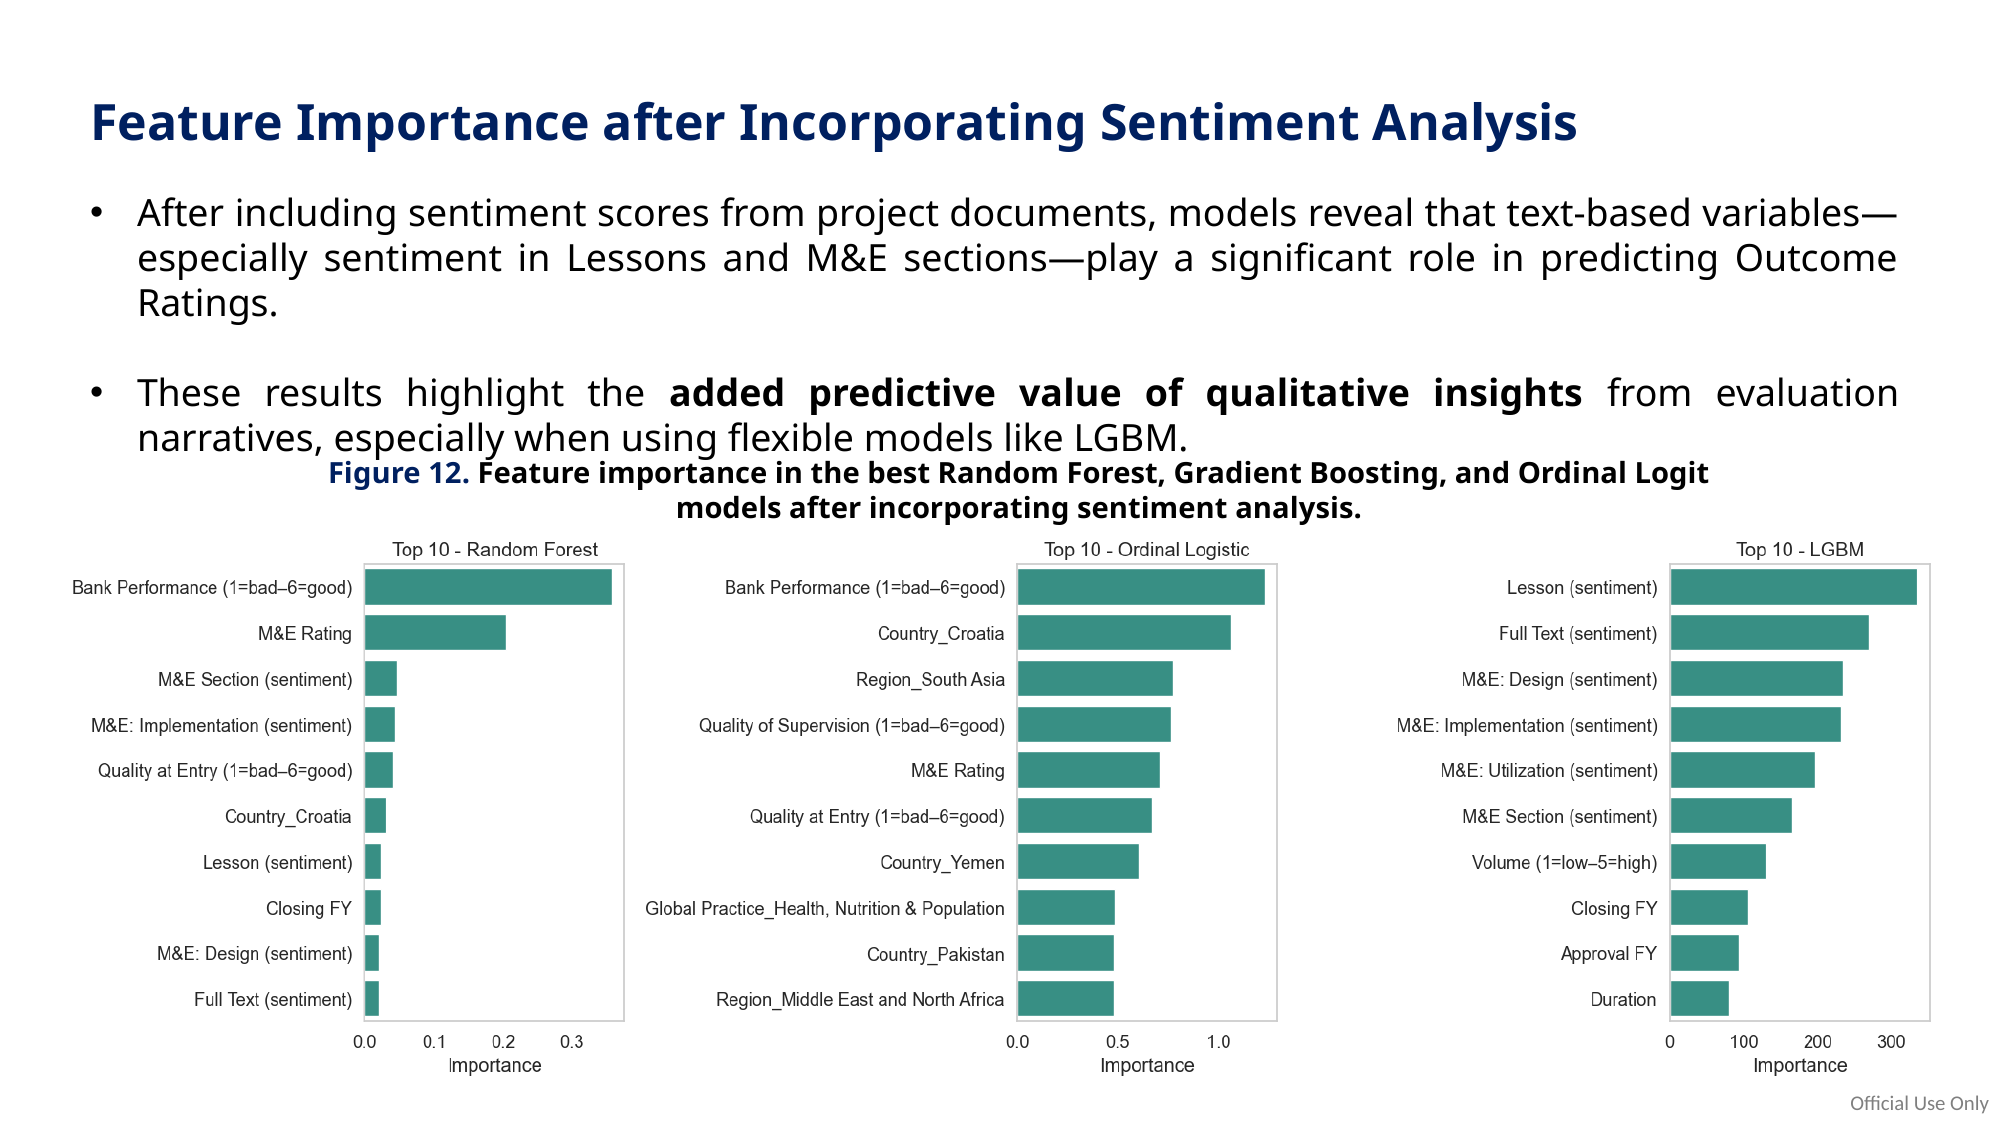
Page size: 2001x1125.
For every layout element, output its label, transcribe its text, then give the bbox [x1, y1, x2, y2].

text_box Figure 12. Feature importance in the best Random Forest, Gradient Boosting, and Ordinal Logit models after incorporating sentiment analysis. [286, 467, 1752, 532]
picture [61, 532, 1939, 1084]
text_box Feature Importance after Incorporating Sentiment Analysis [75, 82, 1836, 158]
text_box After including sentiment scores from project documents, models reveal that text-based variables—especially sentiment in Lessons and M&E sections—play a significant role in predicting Outcome Ratings. These results highlight the added predictive value of qualitative insights from evaluation narratives, especially when using flexible models like LGBM. [75, 181, 1915, 467]
